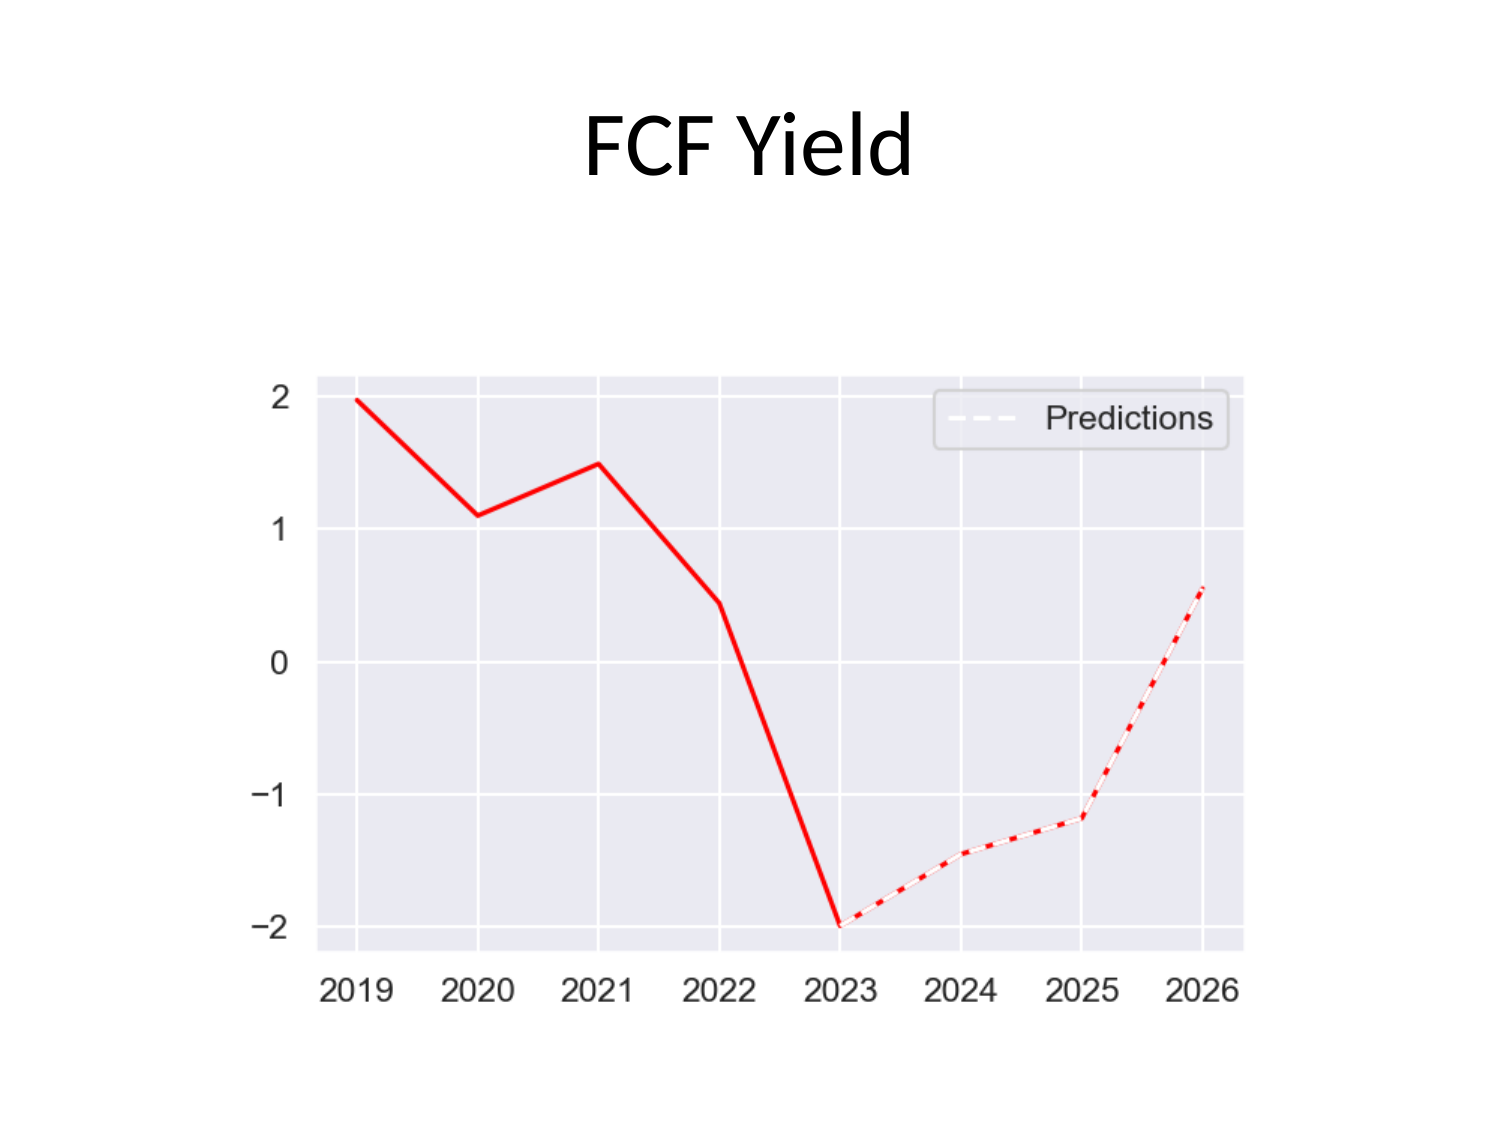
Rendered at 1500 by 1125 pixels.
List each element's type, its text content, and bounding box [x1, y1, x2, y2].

picture [164, 284, 1366, 1036]
title FCF Yield [75, 45, 1425, 233]
